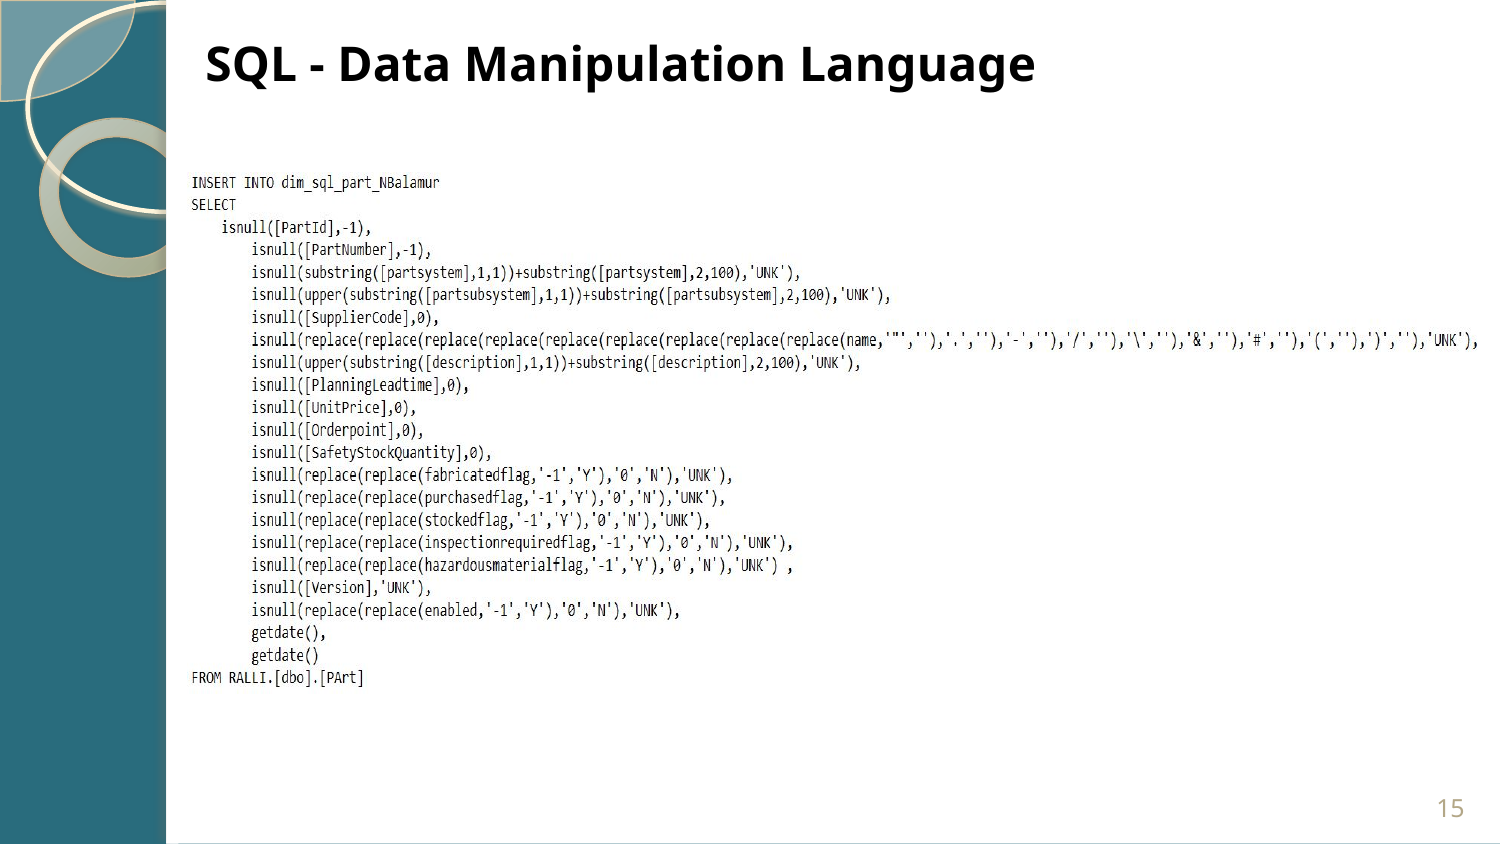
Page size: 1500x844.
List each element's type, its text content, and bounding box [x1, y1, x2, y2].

text_box SQL - Data Manipulation Language [190, 18, 1469, 132]
picture [186, 171, 1490, 694]
slide_number ‹#› [1413, 775, 1488, 835]
